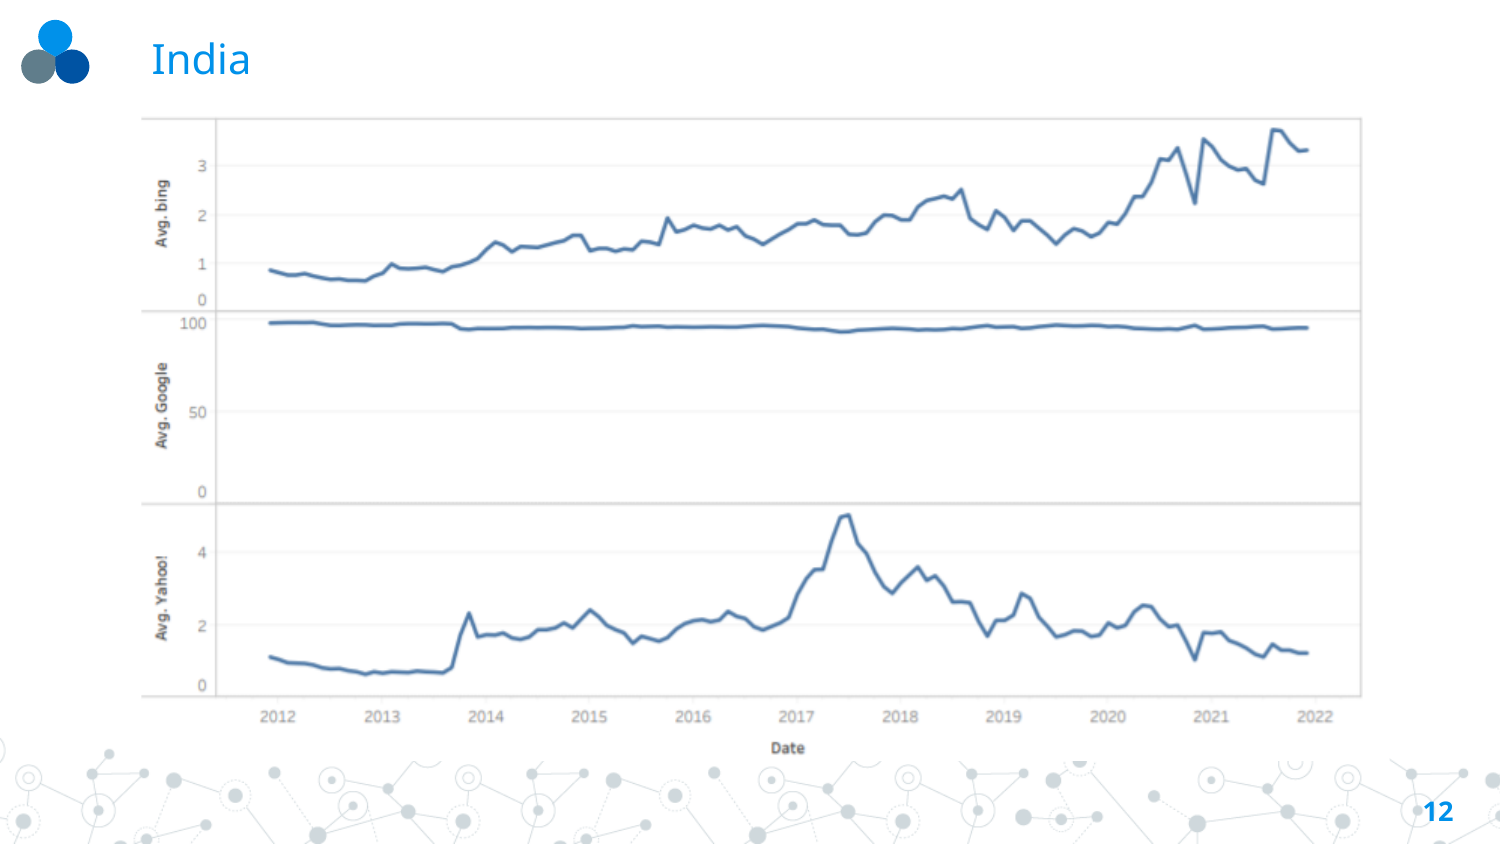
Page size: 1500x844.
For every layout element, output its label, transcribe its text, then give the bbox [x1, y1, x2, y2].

picture [0, 0, 1500, 844]
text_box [18, 19, 93, 87]
slide_number ‹#› [1378, 779, 1469, 844]
title India [136, 0, 1379, 98]
